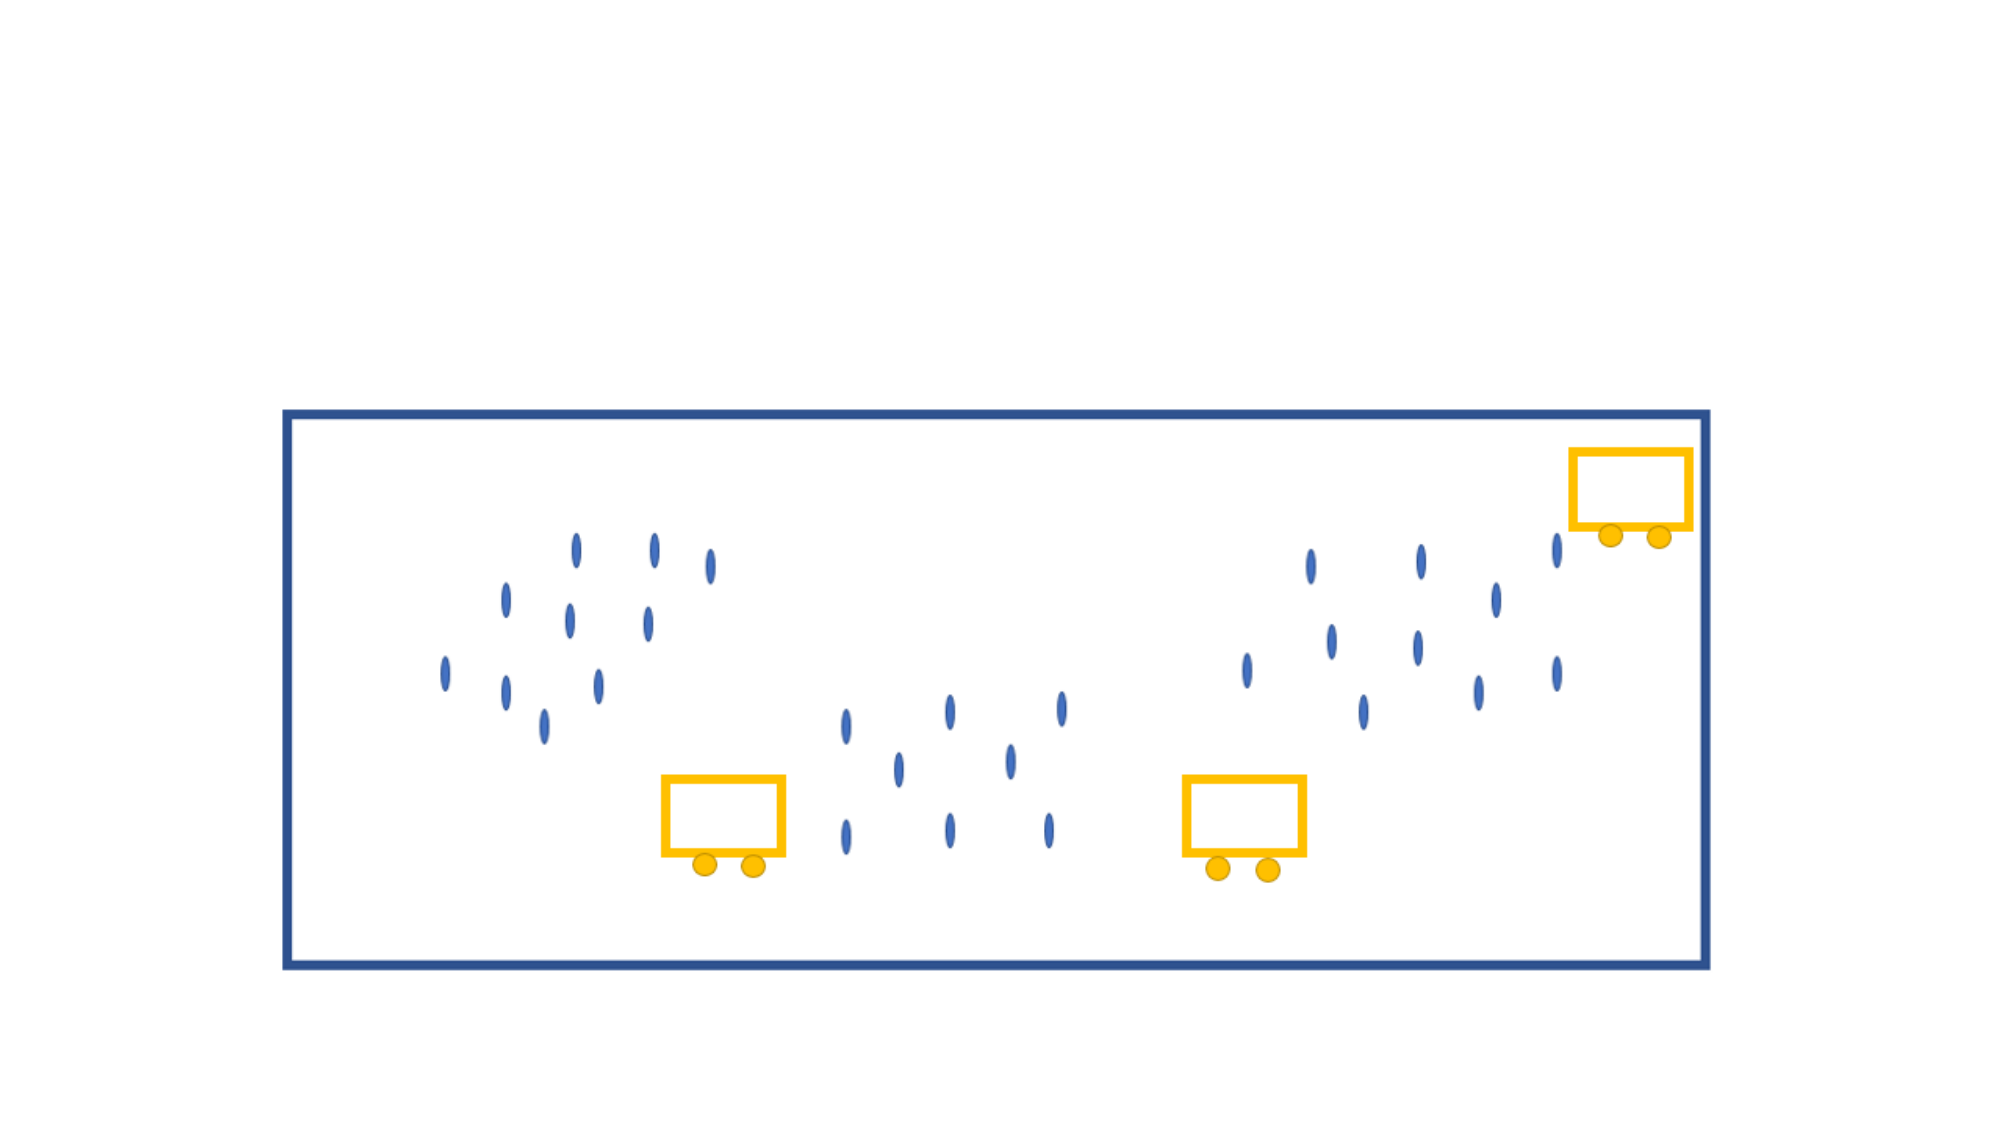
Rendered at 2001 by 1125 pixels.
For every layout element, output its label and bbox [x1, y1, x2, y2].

picture [278, 402, 1722, 980]
